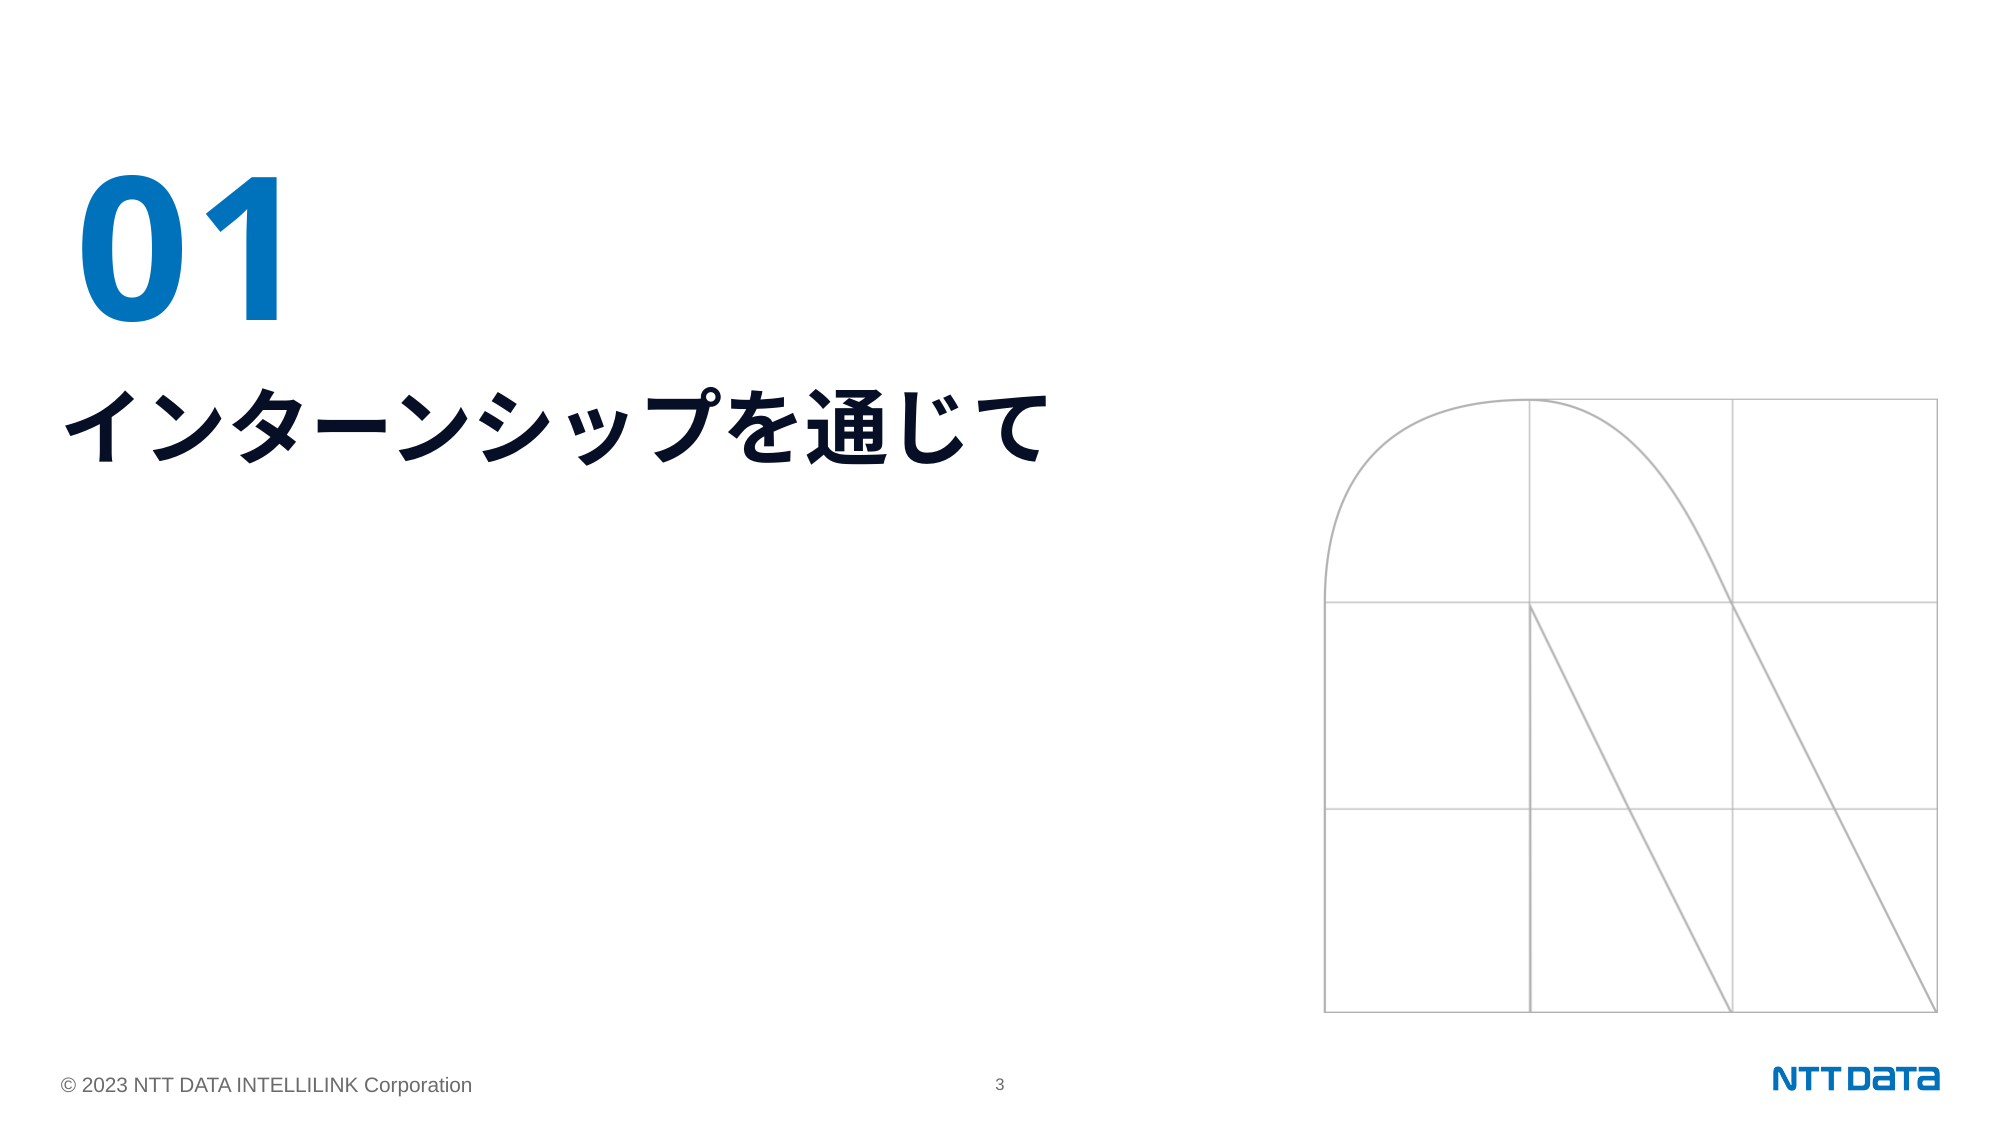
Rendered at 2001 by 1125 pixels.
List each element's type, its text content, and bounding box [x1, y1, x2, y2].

picture [1761, 1054, 1952, 1103]
list インターンシップを通じて [60, 375, 1261, 1013]
title 01 [60, 112, 1261, 351]
